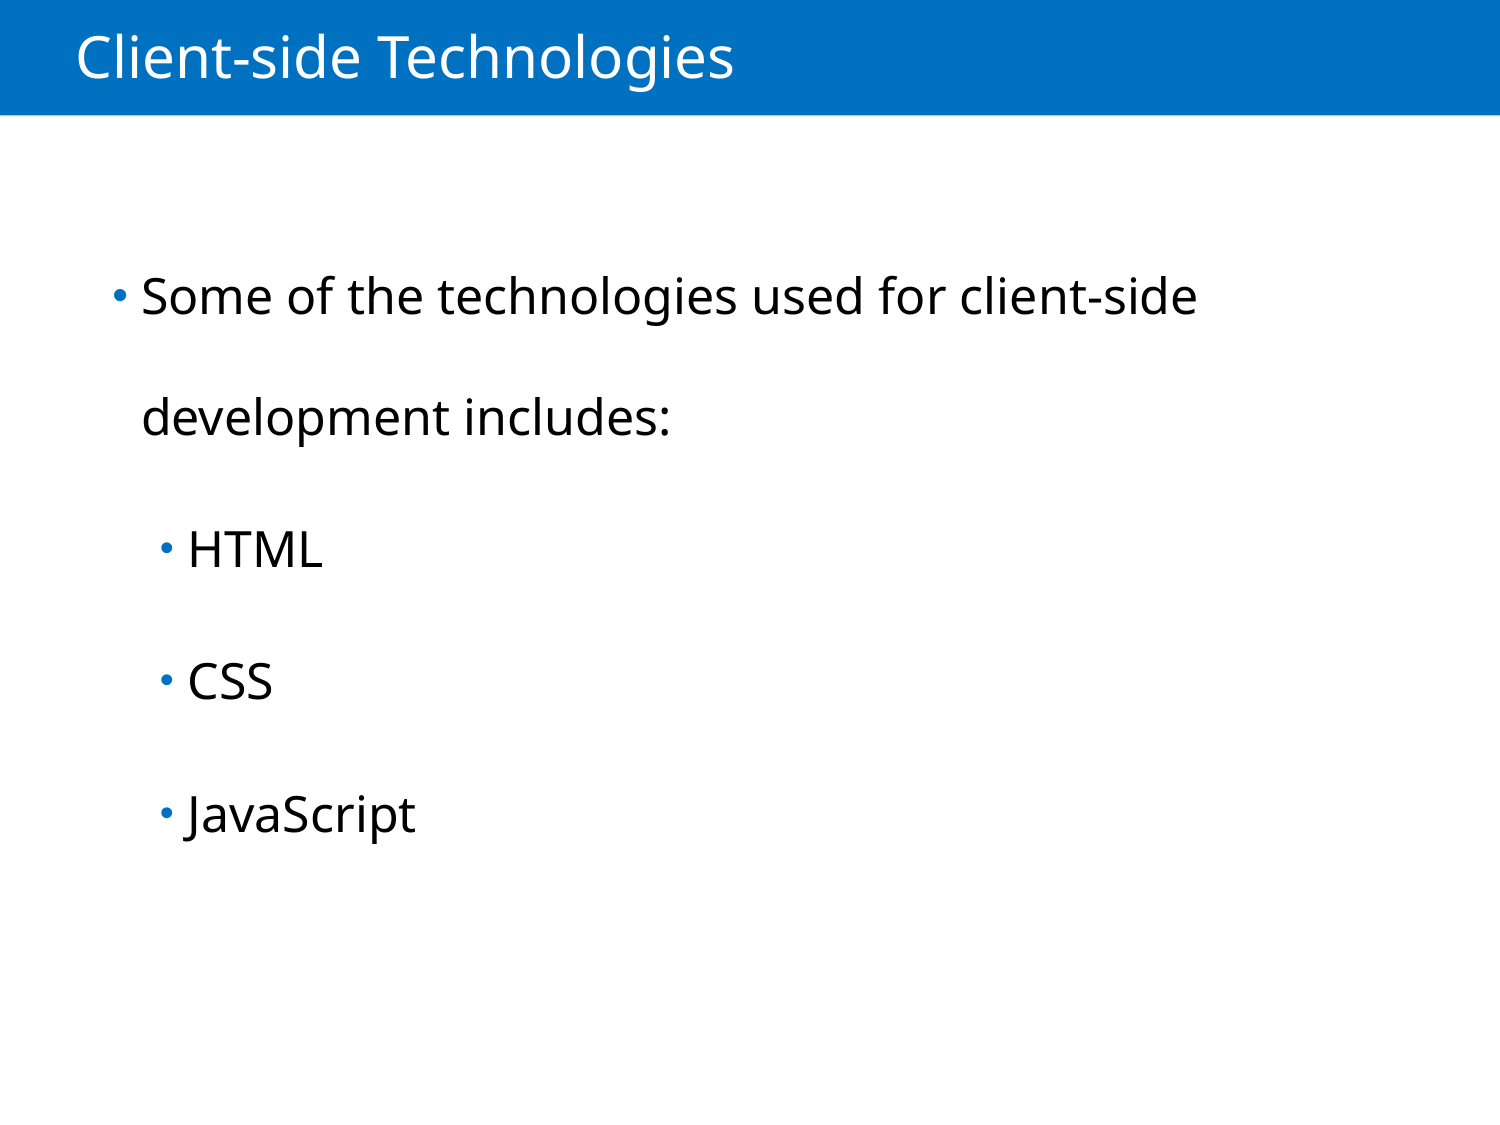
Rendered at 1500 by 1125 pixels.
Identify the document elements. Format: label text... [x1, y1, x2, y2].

title Client-side Technologies [75, 0, 1351, 122]
text_box Some of the technologies used for client-side development includes: HTML CSS JavaScript [97, 197, 1430, 1042]
